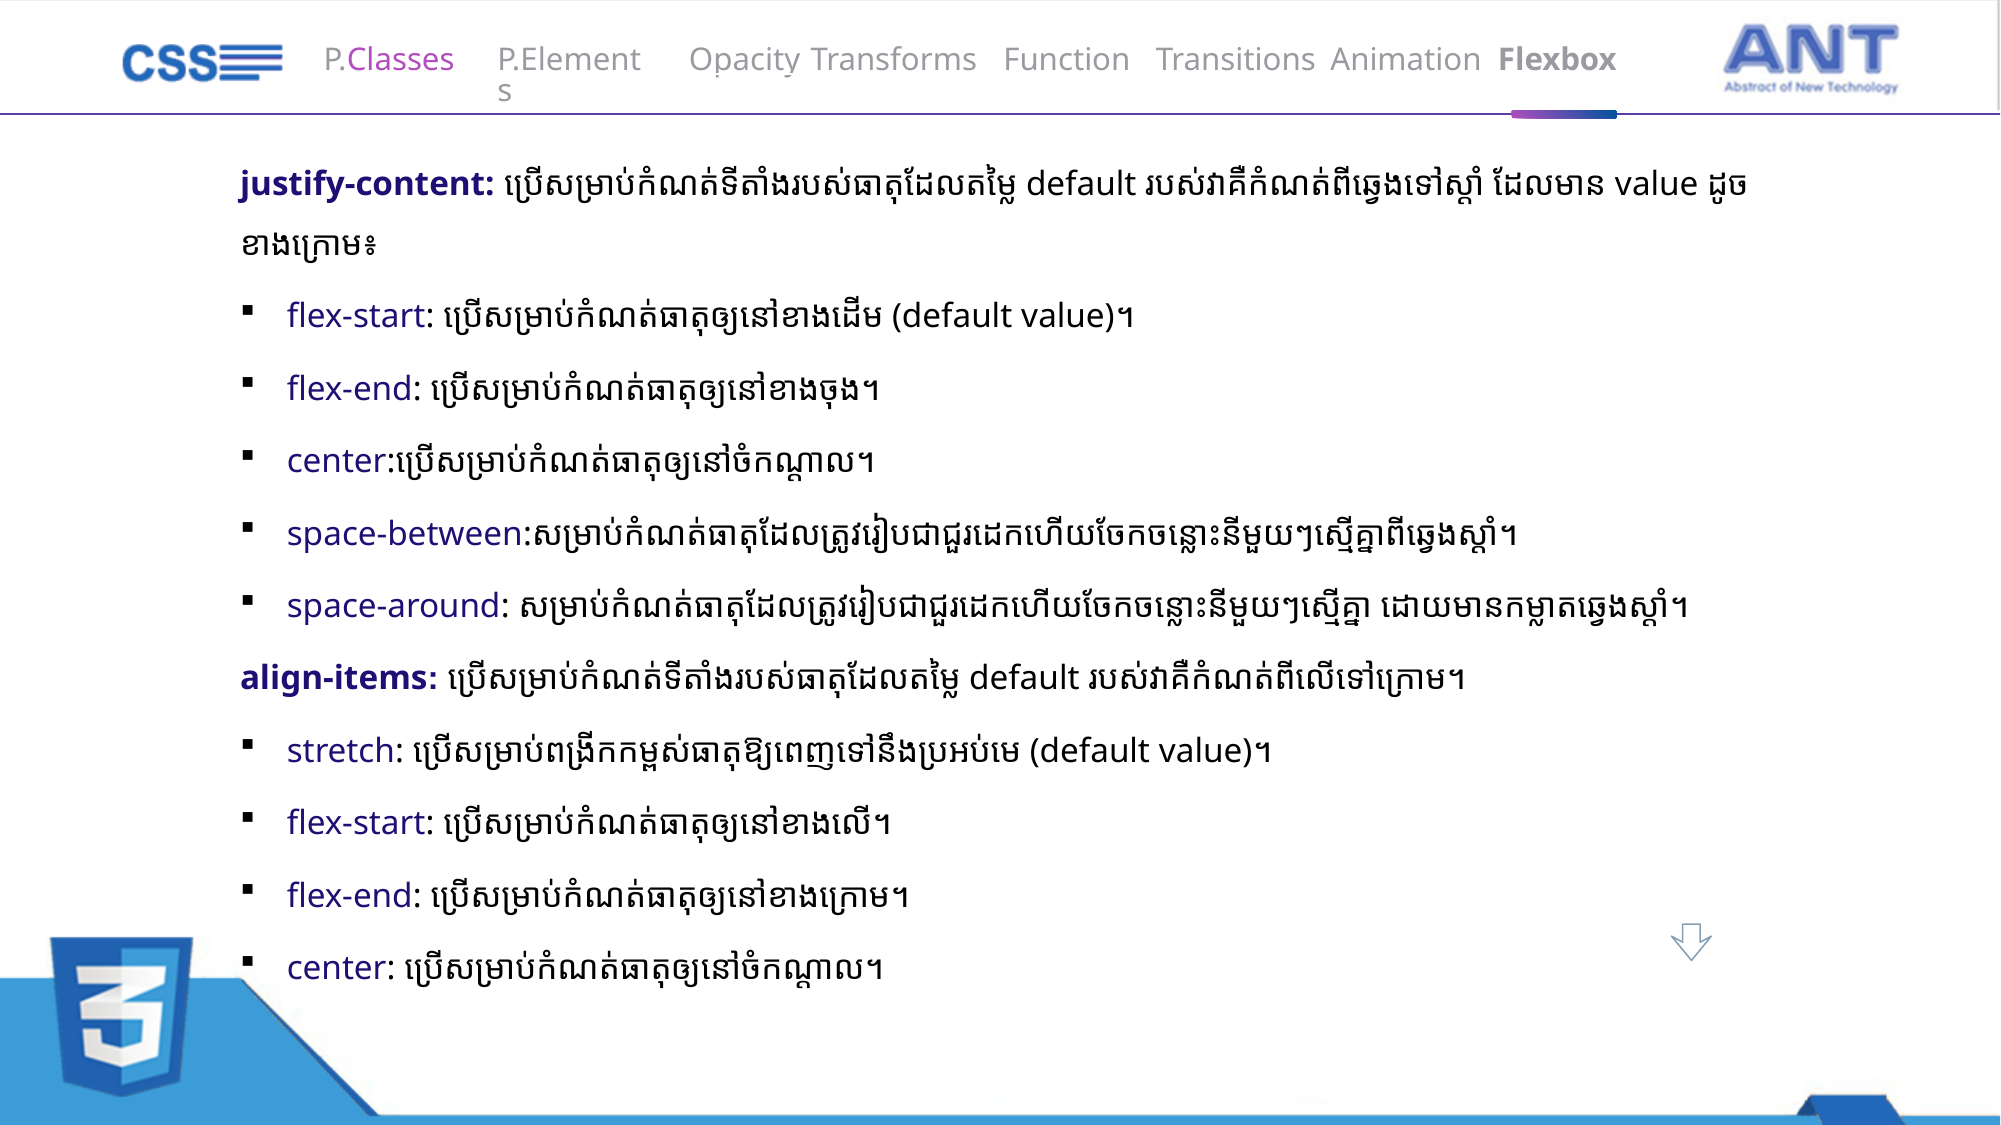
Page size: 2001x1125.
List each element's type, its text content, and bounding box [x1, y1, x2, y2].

picture [0, 0, 2001, 113]
text_box P.Elements [482, 27, 665, 94]
text_box justify-content: ប្រើសម្រាប់កំណត់ទីតាំងរបស់ធាតុដែលតម្លៃ default របស់វាគឺកំណត់ពីឆ្វេងទៅស្តាំ ដែលមាន value ដូចខាងក្រោម៖ flex-start: ប្រើសម្រាប់កំណត់ធាតុឲ្យនៅខាងដើម (default​ value)។ flex-end: ប្រើសម្រាប់កំណត់ធាតុឲ្យនៅខាងចុង។ center:ប្រើសម្រាប់កំណត់ធាតុឲ្យនៅចំកណ្តាល។ space-between:សម្រាប់កំណត់ធាតុដែលត្រូវរៀបជាជួរដេកហើយចែកចន្លោះនីមួយៗស្មើគ្នាពីឆ្វេងស្តាំ។ space-around: សម្រាប់កំណត់ធាតុដែលត្រូវរៀបជាជួរដេកហើយចែកចន្លោះនីមួយៗស្មើគ្នា ដោយមានកម្លាតឆ្វេងស្តាំ។ align-items: ប្រើសម្រាប់កំណត់ទីតាំងរបស់ធាតុដែលតម្លៃ default របស់វាគឺកំណត់ពីលើទៅក្រោម។ stretch: ប្រើសម្រាប់ពង្រីកកម្ពស់ធាតុឱ្យពេញទៅនឹងប្រអប់មេ (default​ value)។ flex-start: ប្រើសម្រាប់កំណត់ធាតុឲ្យនៅខាងលើ។ flex-end: ប្រើសម្រាប់កំណត់ធាតុឲ្យនៅខាងក្រោម។ center: ប្រើសម្រាប់កំណត់ធាតុឲ្យនៅចំកណ្តាល។ [225, 134, 1897, 1066]
text_box Transitions [1137, 27, 1311, 94]
text_box Flexbox [1462, 27, 1661, 94]
text_box P.Classes [294, 27, 492, 95]
text_box Opacity [673, 27, 795, 94]
text_box Transforms [795, 27, 972, 94]
text_box Animation [1311, 27, 1462, 94]
text_box Function [972, 27, 1137, 94]
picture [0, 115, 2001, 1125]
text_box [1511, 110, 1617, 119]
